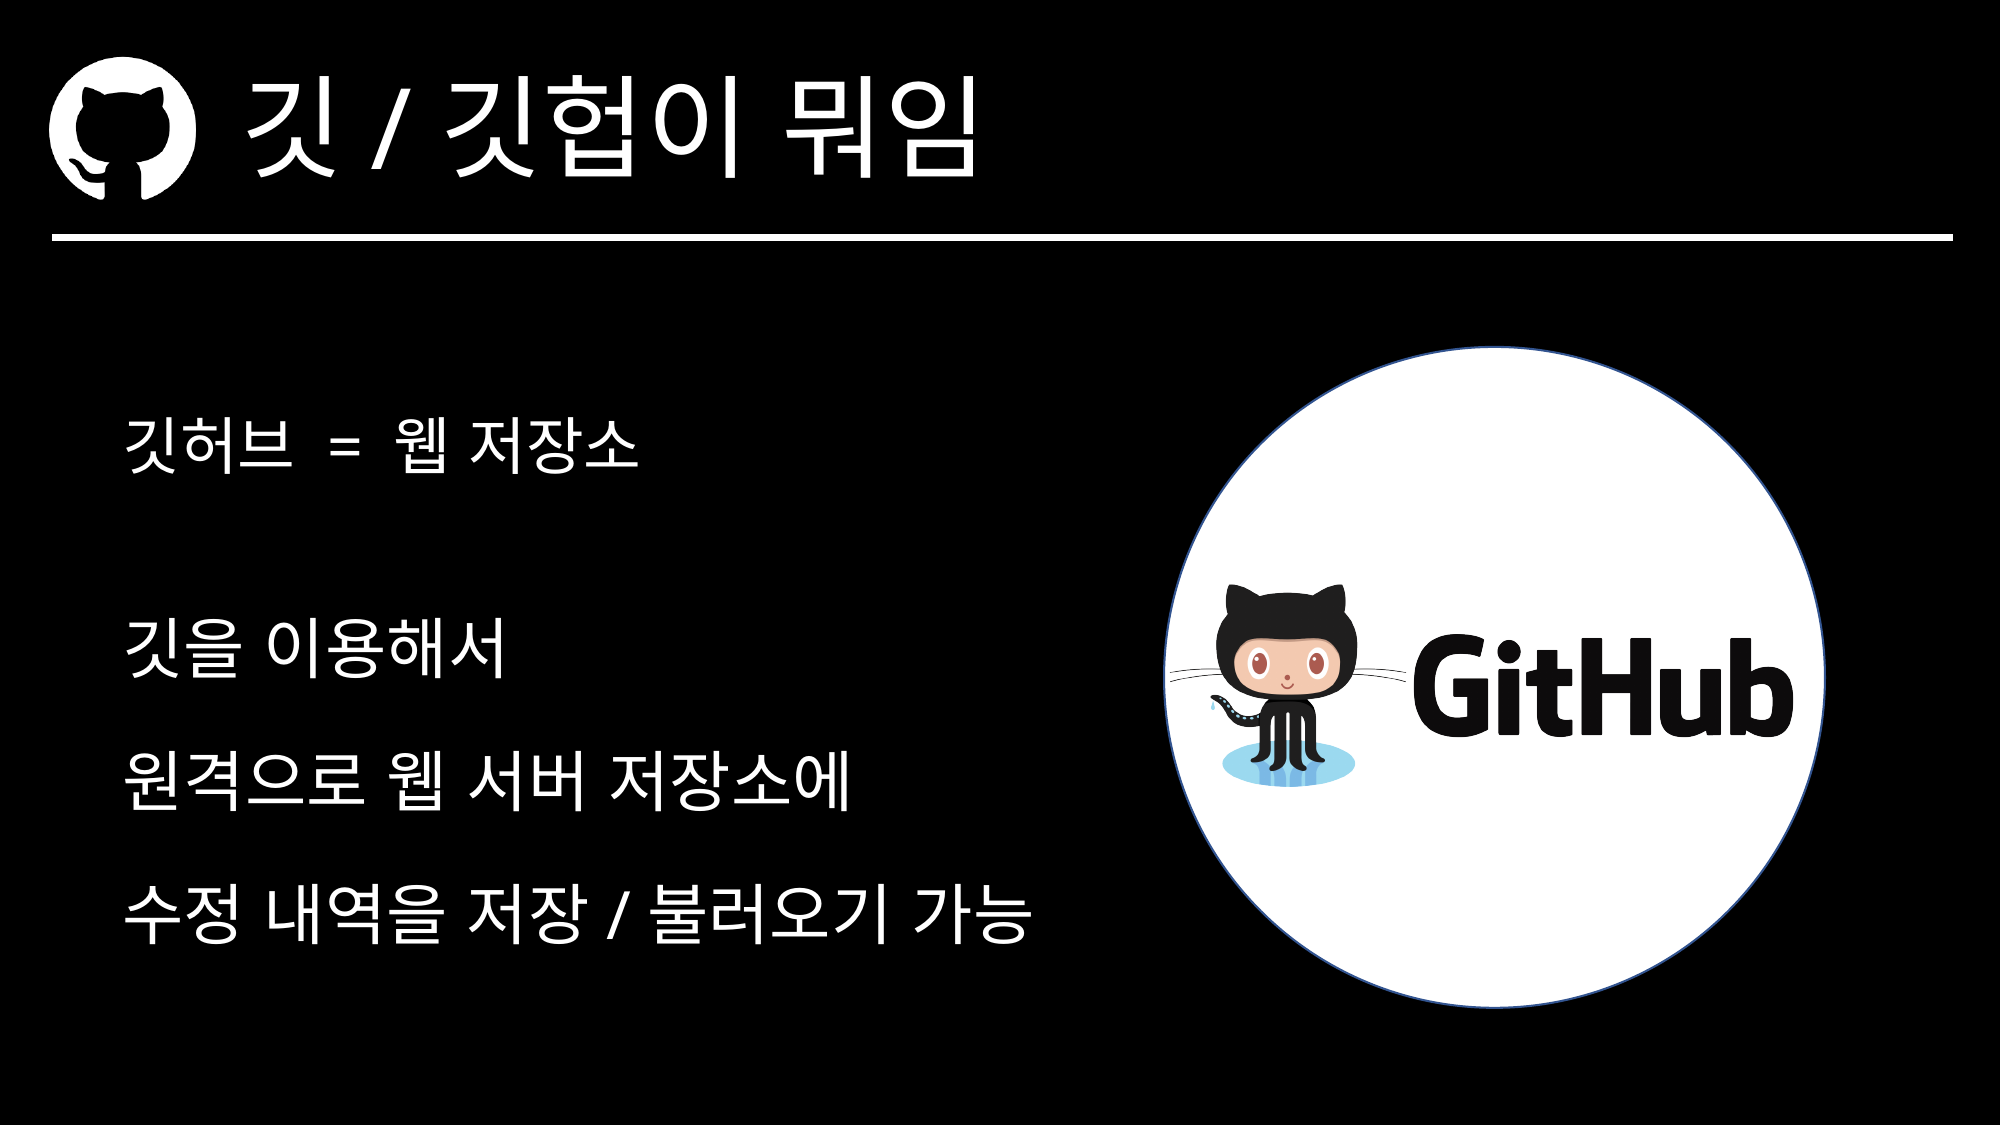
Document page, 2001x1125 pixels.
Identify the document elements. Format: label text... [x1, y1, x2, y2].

picture [1164, 580, 1797, 791]
title 깃/깃헙이 뭐임 [225, 44, 1725, 202]
subtitle 깃허브 = 웹 저장소 [107, 369, 1027, 490]
text_box 깃을 이용해서 원격으로 웹 서버 저장소에 수정 내역을 저장/불러오기 가능 [107, 567, 1103, 1015]
text_box [1177, 345, 1827, 1009]
picture [49, 55, 196, 201]
